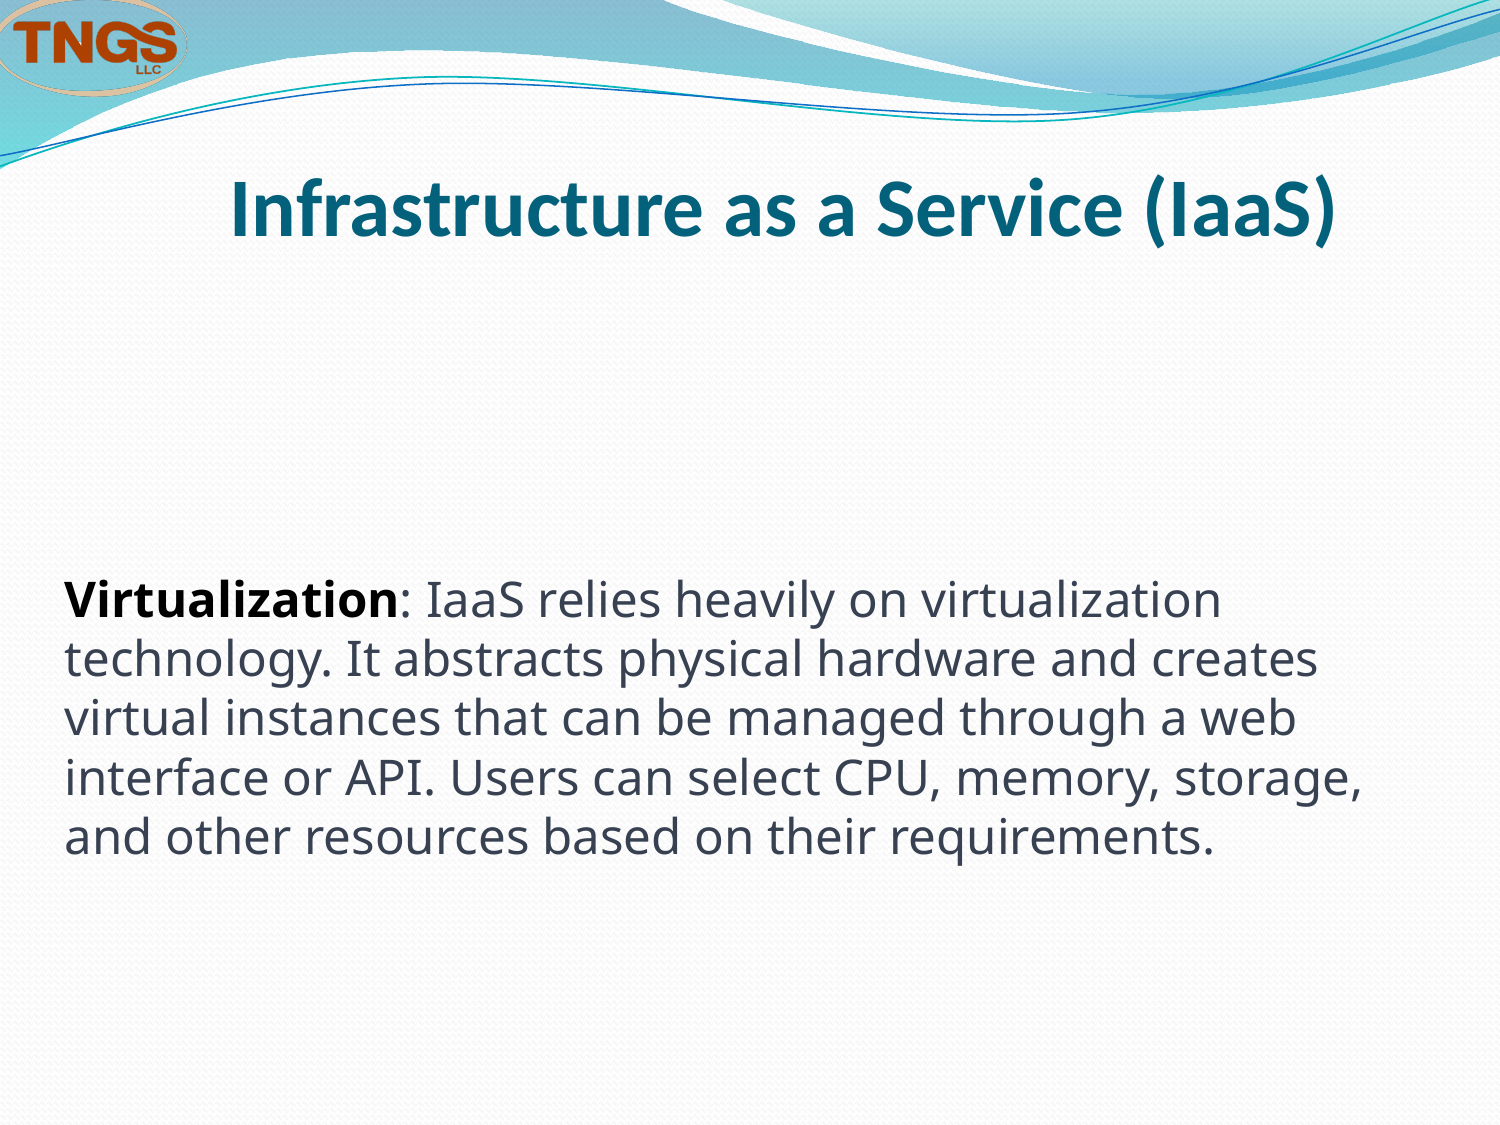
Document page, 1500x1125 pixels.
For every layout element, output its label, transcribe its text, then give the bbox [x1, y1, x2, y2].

picture [0, 0, 188, 97]
title Infrastructure as a Service (IaaS) [187, 137, 1400, 253]
text_box Virtualization: IaaS relies heavily on virtualization technology. It abstracts physical hardware and creates virtual instances that can be managed through a web interface or API. Users can select CPU, memory, storage, and other resources based on their requirements. [50, 560, 1425, 906]
